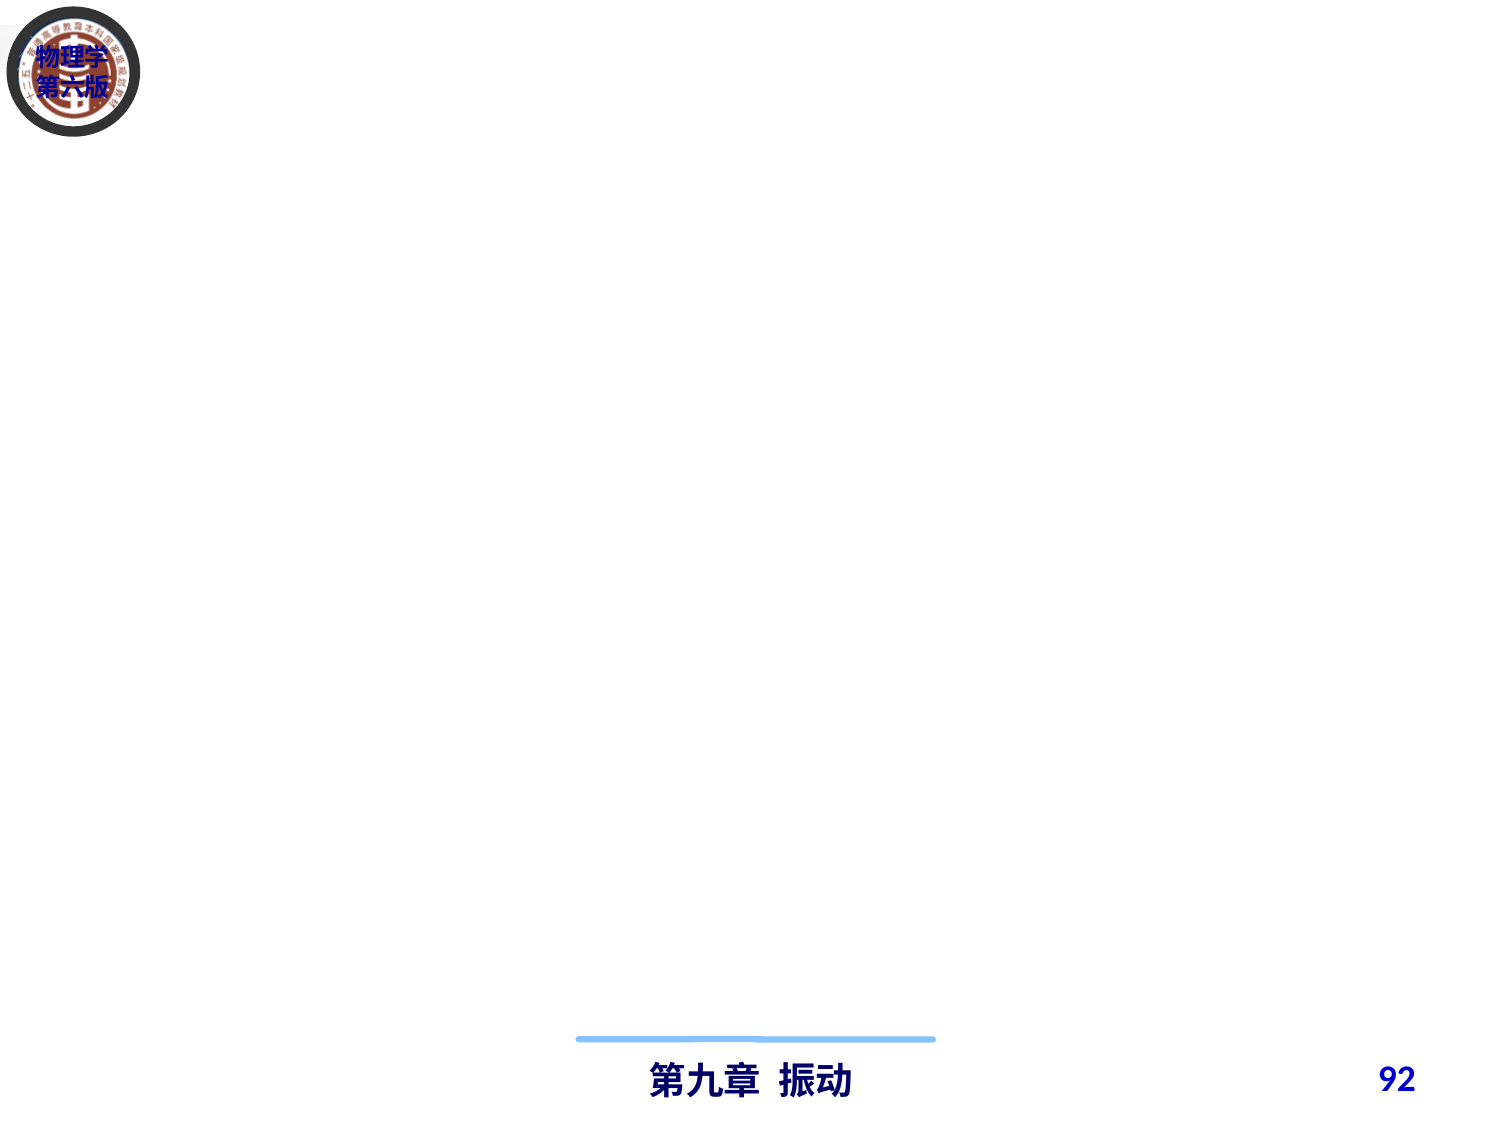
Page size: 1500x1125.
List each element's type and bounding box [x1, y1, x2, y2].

picture [17, 17, 129, 126]
